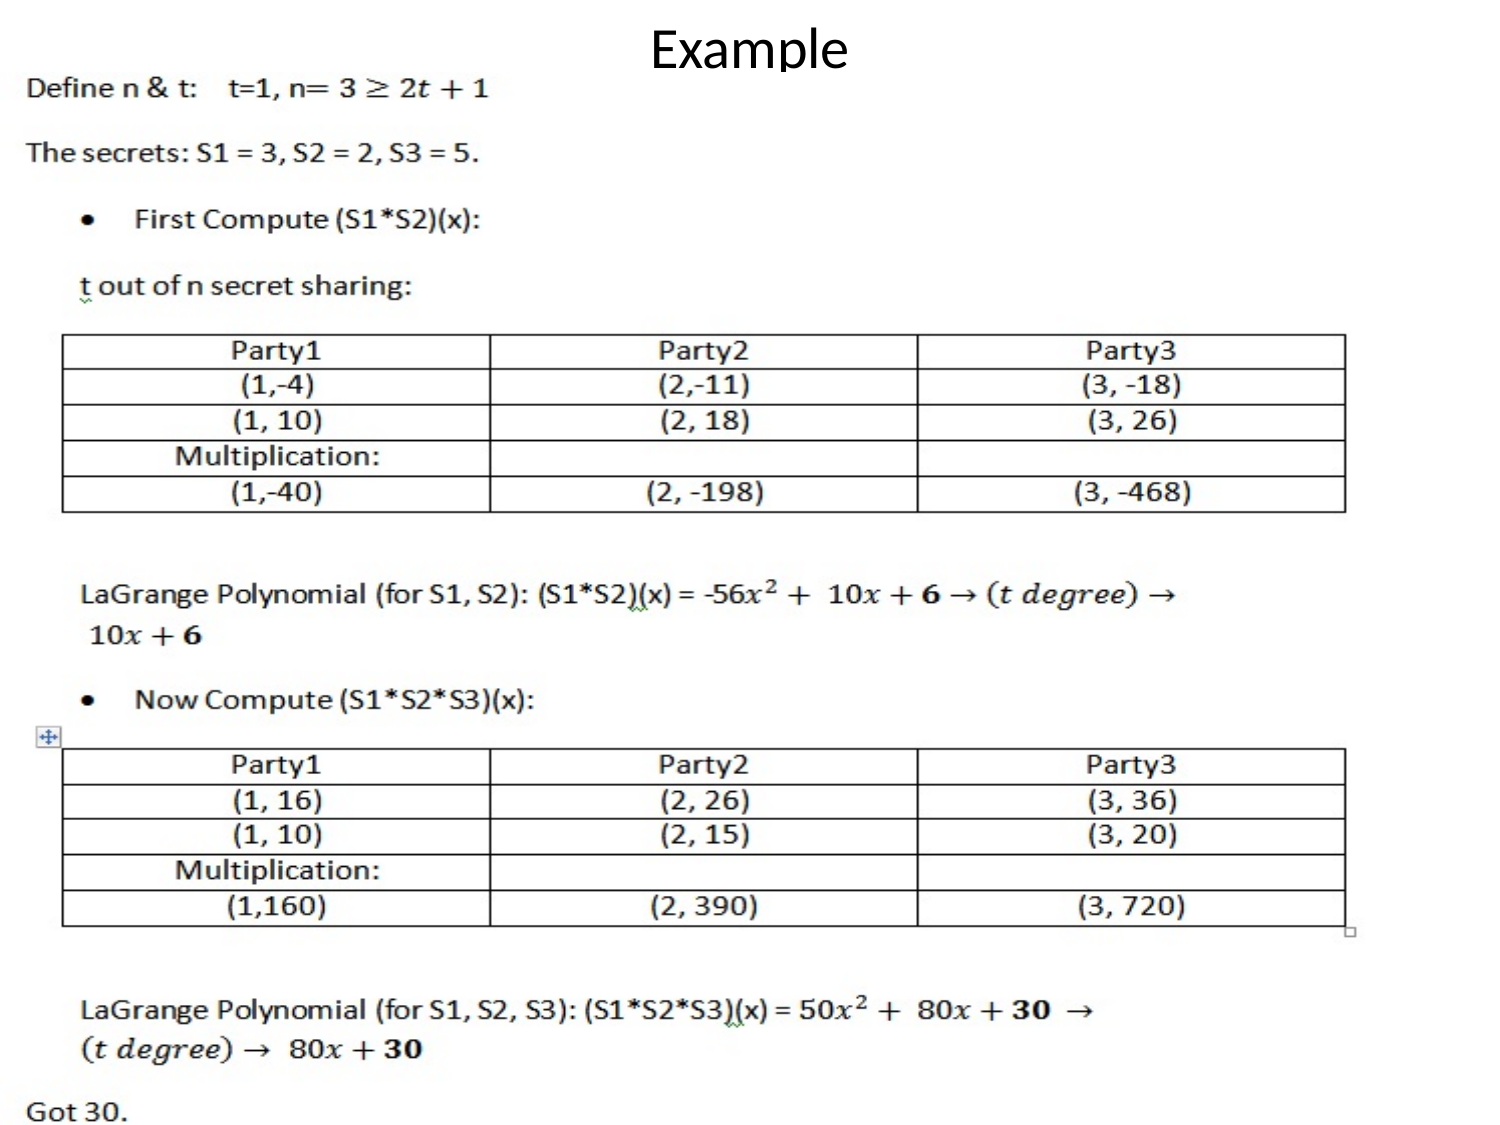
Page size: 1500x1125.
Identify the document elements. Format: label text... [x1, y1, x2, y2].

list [0, 72, 1426, 1125]
title Example [75, 0, 1425, 71]
